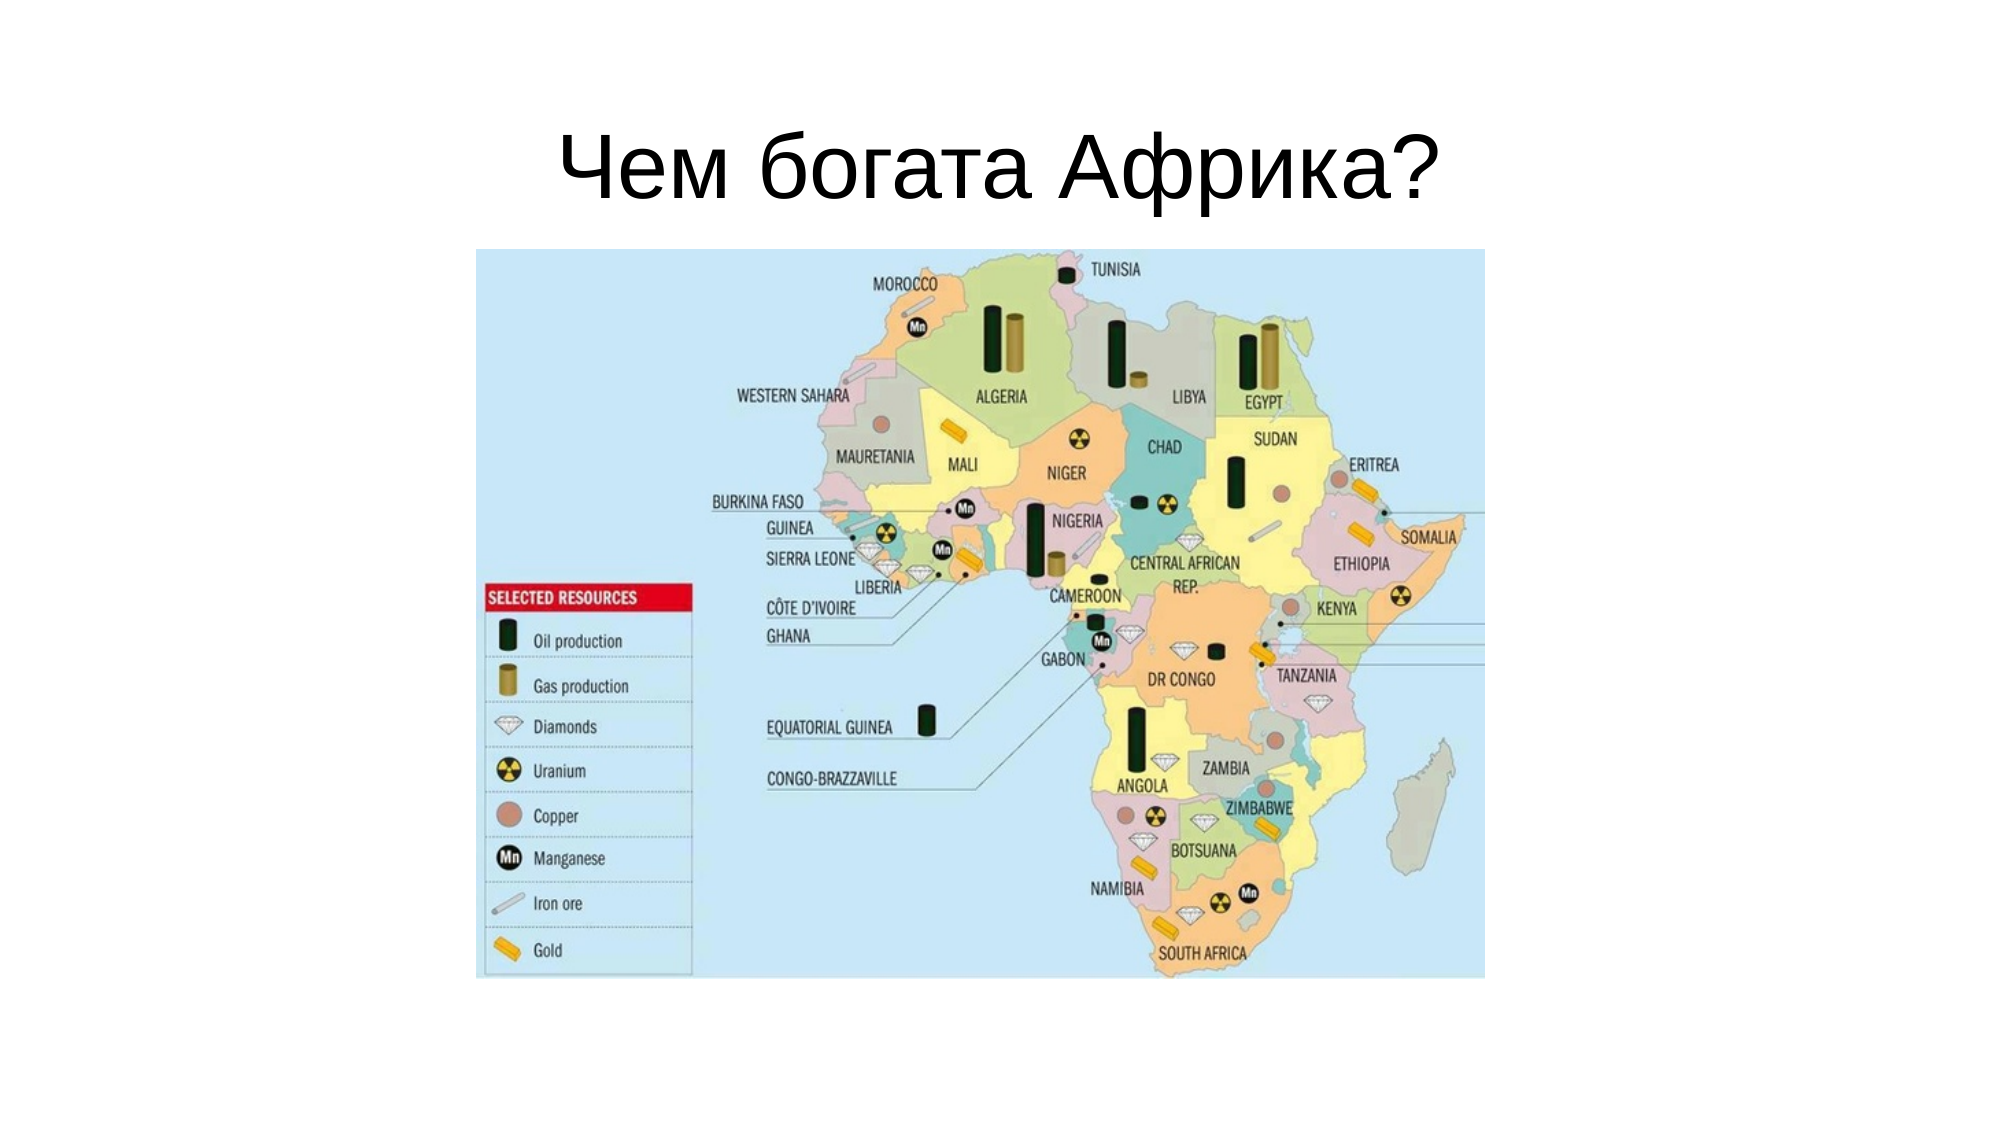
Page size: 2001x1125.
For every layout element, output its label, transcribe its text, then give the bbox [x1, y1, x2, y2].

title Чем богата Африка? [137, 59, 1863, 278]
picture [476, 249, 1485, 979]
